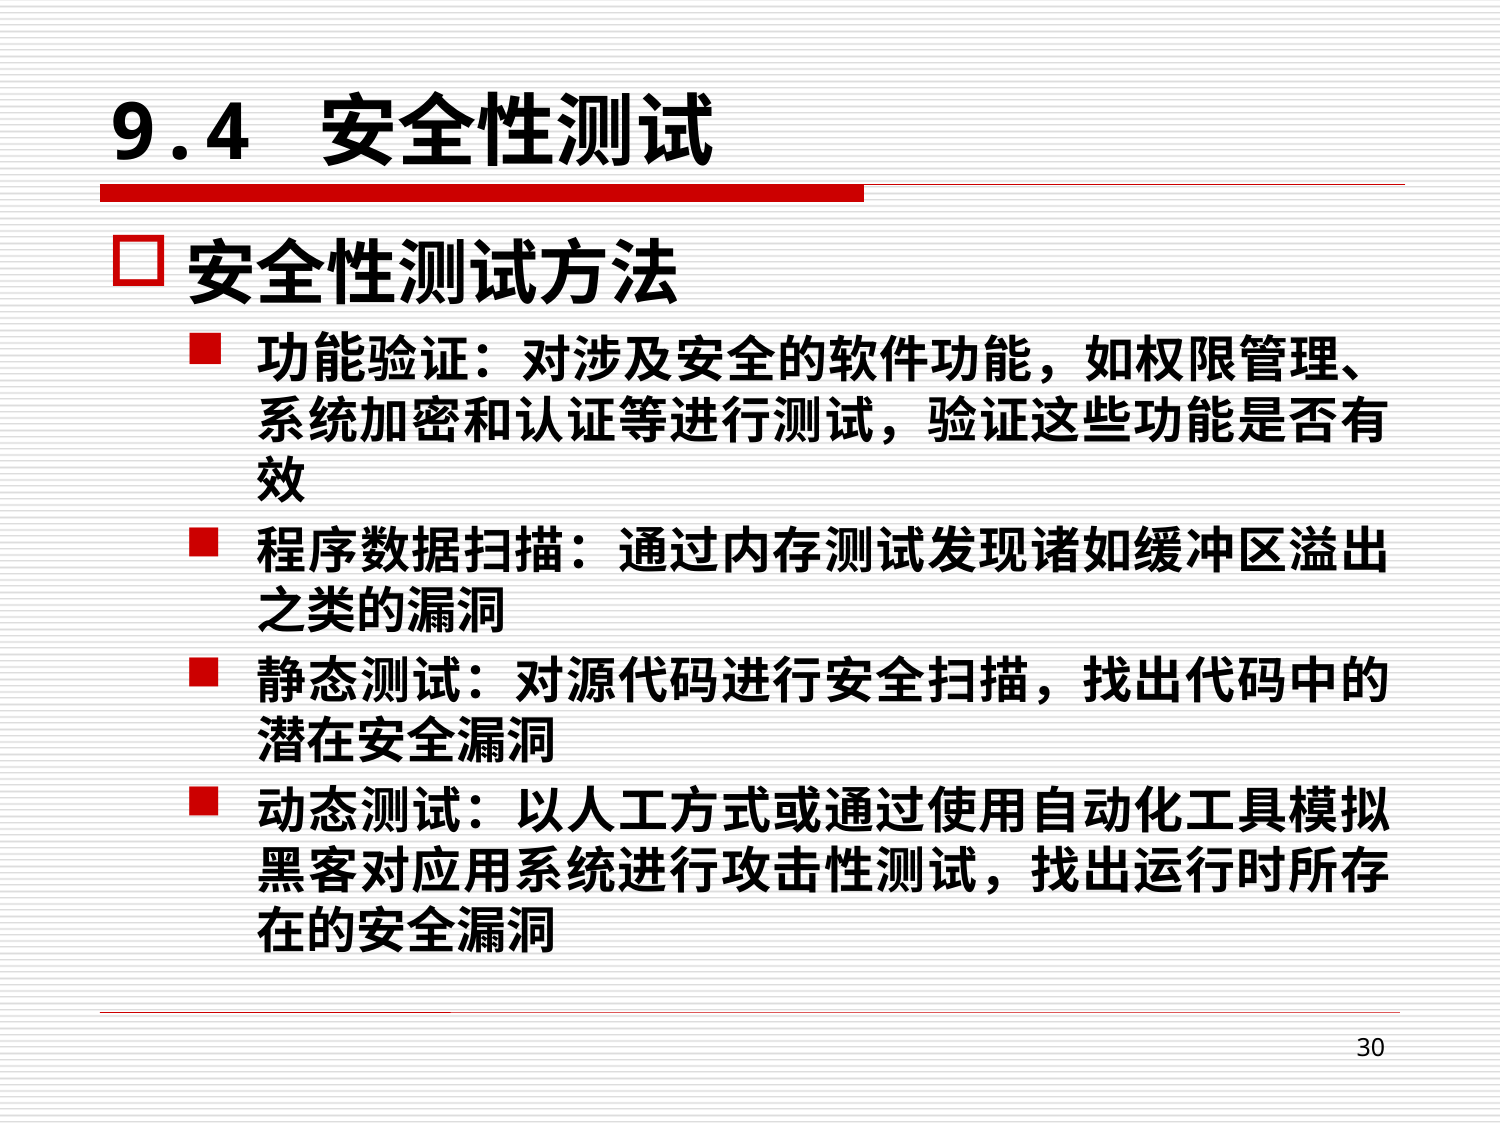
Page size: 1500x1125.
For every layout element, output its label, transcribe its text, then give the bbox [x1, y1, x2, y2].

text_box 30 [1074, 1024, 1400, 1103]
list 安全性测试方法 功能验证：对涉及安全的软件功能，如权限管理、系统加密和认证等进行测试，验证这些功能是否有效 程序数据扫描：通过内存测试发现诸如缓冲区溢出之类的漏洞 静态测试：对源代码进行安全扫描，找出代码中的潜在安全漏洞 动态测试：以人工方式或通过使用自动化工具模拟黑客对应用系统进行攻击性测试，找出运行时所存在的安全漏洞 [92, 407, 1406, 920]
picture [0, 0, 1500, 406]
picture [0, 407, 1500, 1125]
title 9.4 安全性测试 [94, 0, 1407, 184]
list 安全性测试方法 功能验证：对涉及安全的软件功能，如权限管理、系统加密和认证等进行测试，验证这些功能是否有效 程序数据扫描：通过内存测试发现诸如缓冲区溢出之类的漏洞 静态测试：对源代码进行安全扫描，找出代码中的潜在安全漏洞 动态测试：以人工方式或通过使用自动化工具模拟黑客对应用系统进行攻击性测试，找出运行时所存在的安全漏洞 [92, 219, 1406, 406]
